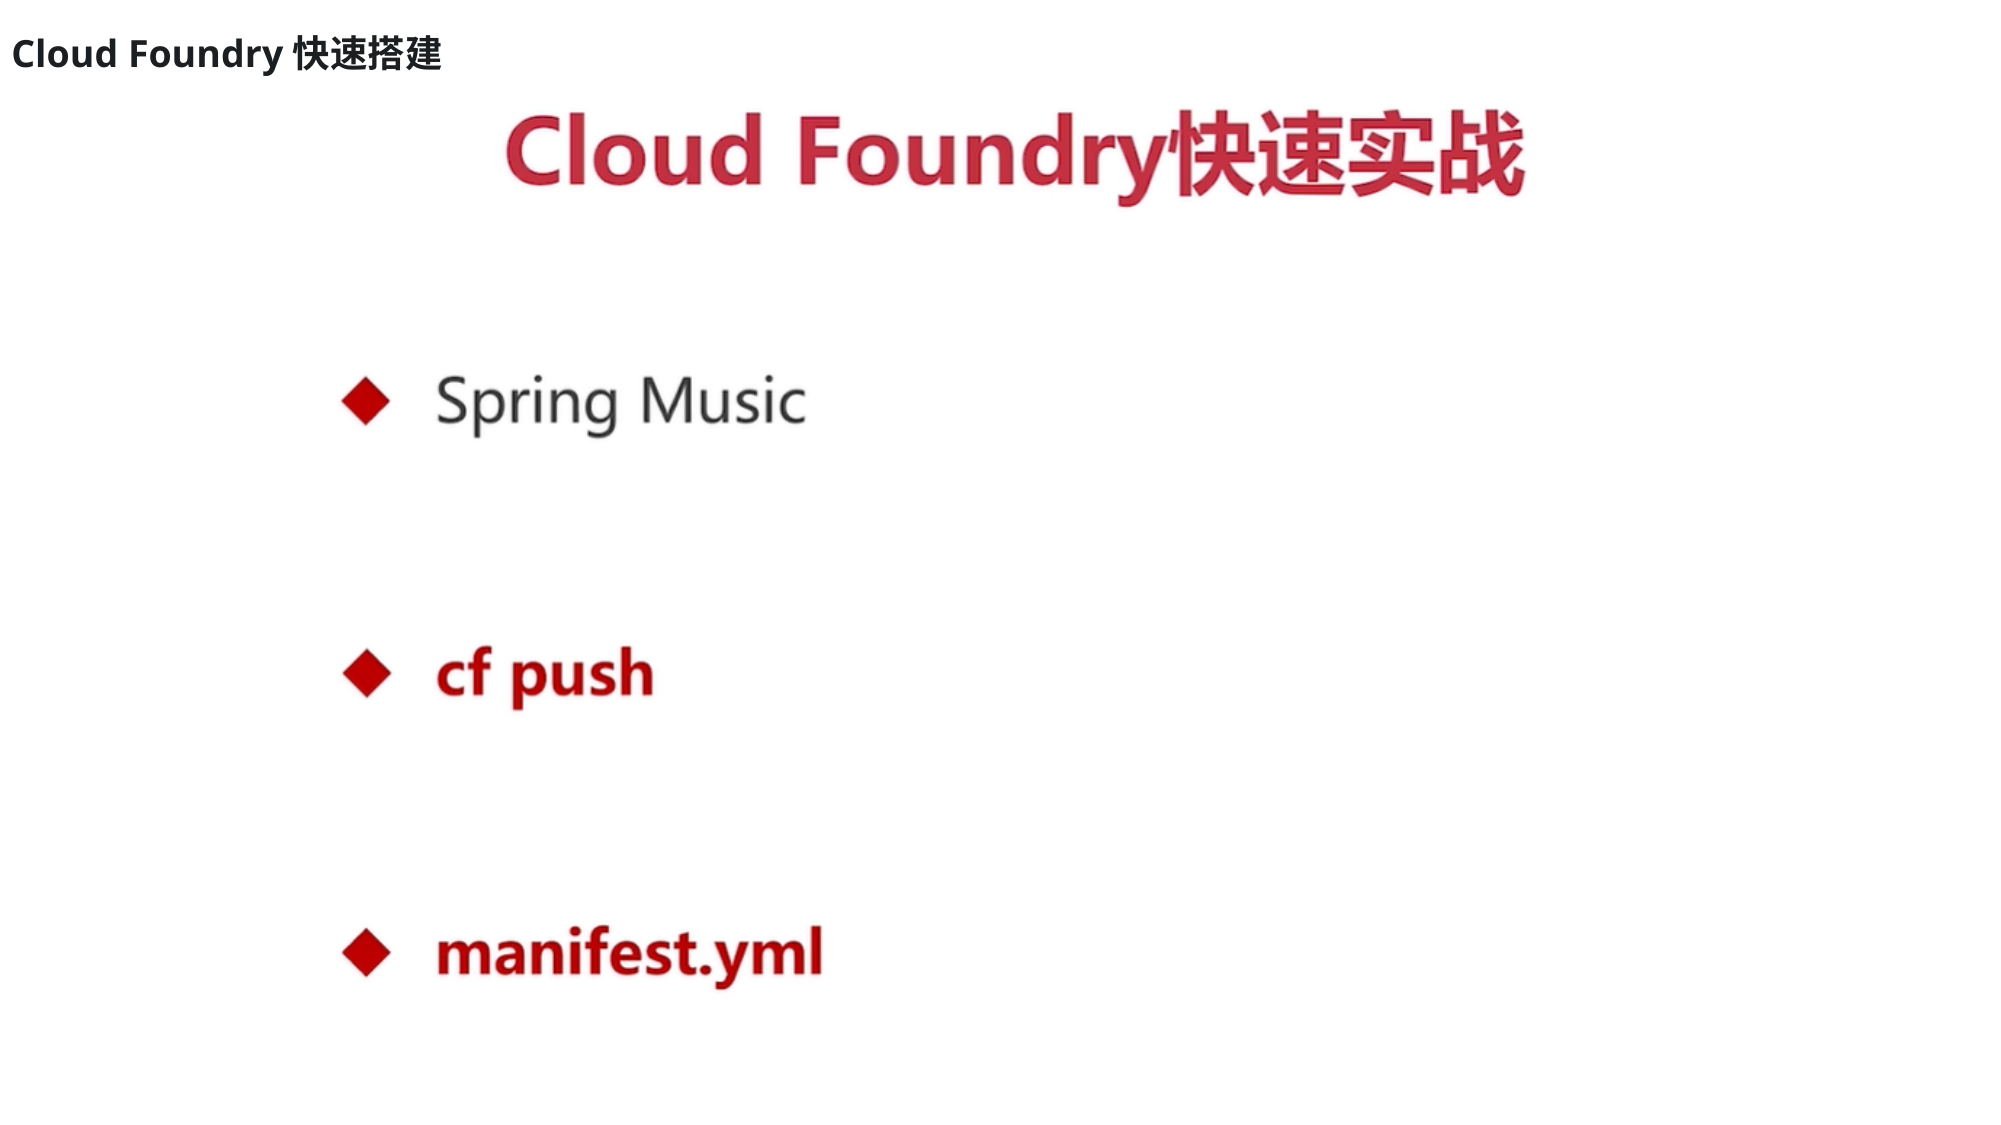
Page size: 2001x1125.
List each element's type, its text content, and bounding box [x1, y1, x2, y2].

text_box Cloud Foundry快速搭建 [0, 23, 458, 83]
picture [265, 85, 1681, 1046]
